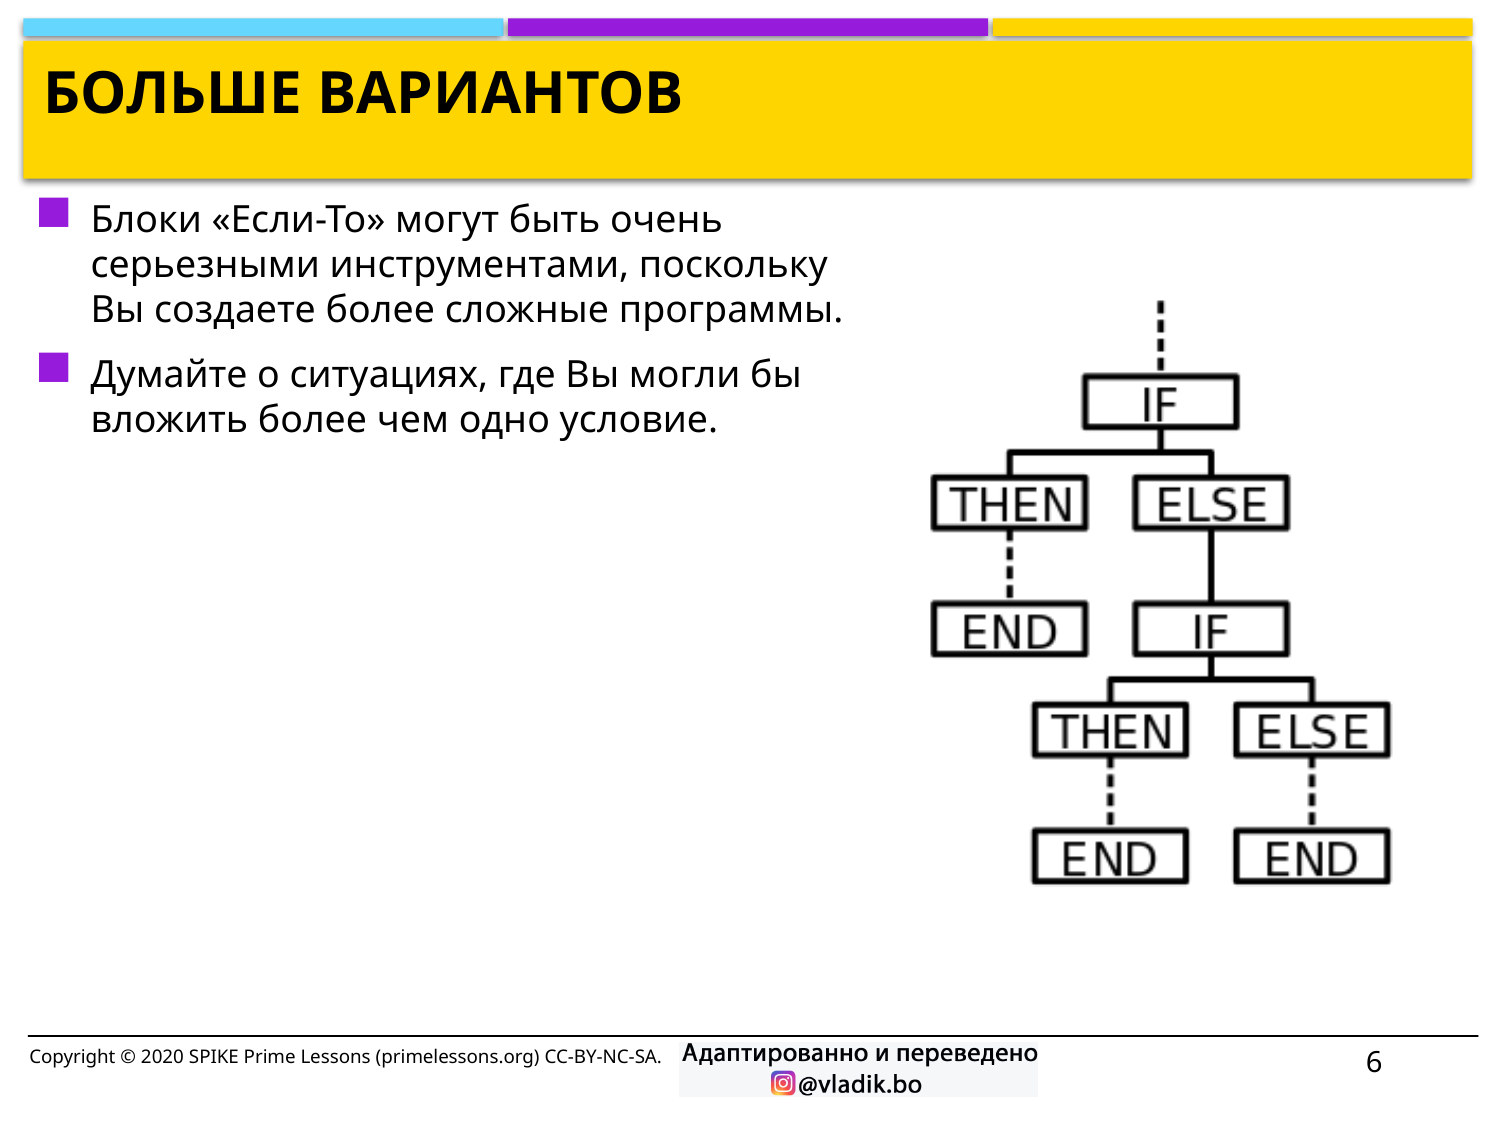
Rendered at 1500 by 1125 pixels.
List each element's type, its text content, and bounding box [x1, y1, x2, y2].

picture [928, 299, 1396, 887]
picture [679, 1042, 1039, 1098]
title БОЛЬШЕ Вариантов [28, 48, 1464, 172]
list Блоки «Если-То» могут быть очень серьезными инструментами, поскольку Вы создаете более сложные программы. Думайте о ситуациях, где Вы могли бы вложить более чем одно условие. [25, 187, 896, 1021]
slide_number 6 [1351, 1036, 1478, 1097]
footer Copyright © 2020 SPIKE Prime Lessons (primelessons.org) CC-BY-NC-SA. [14, 1036, 1162, 1097]
